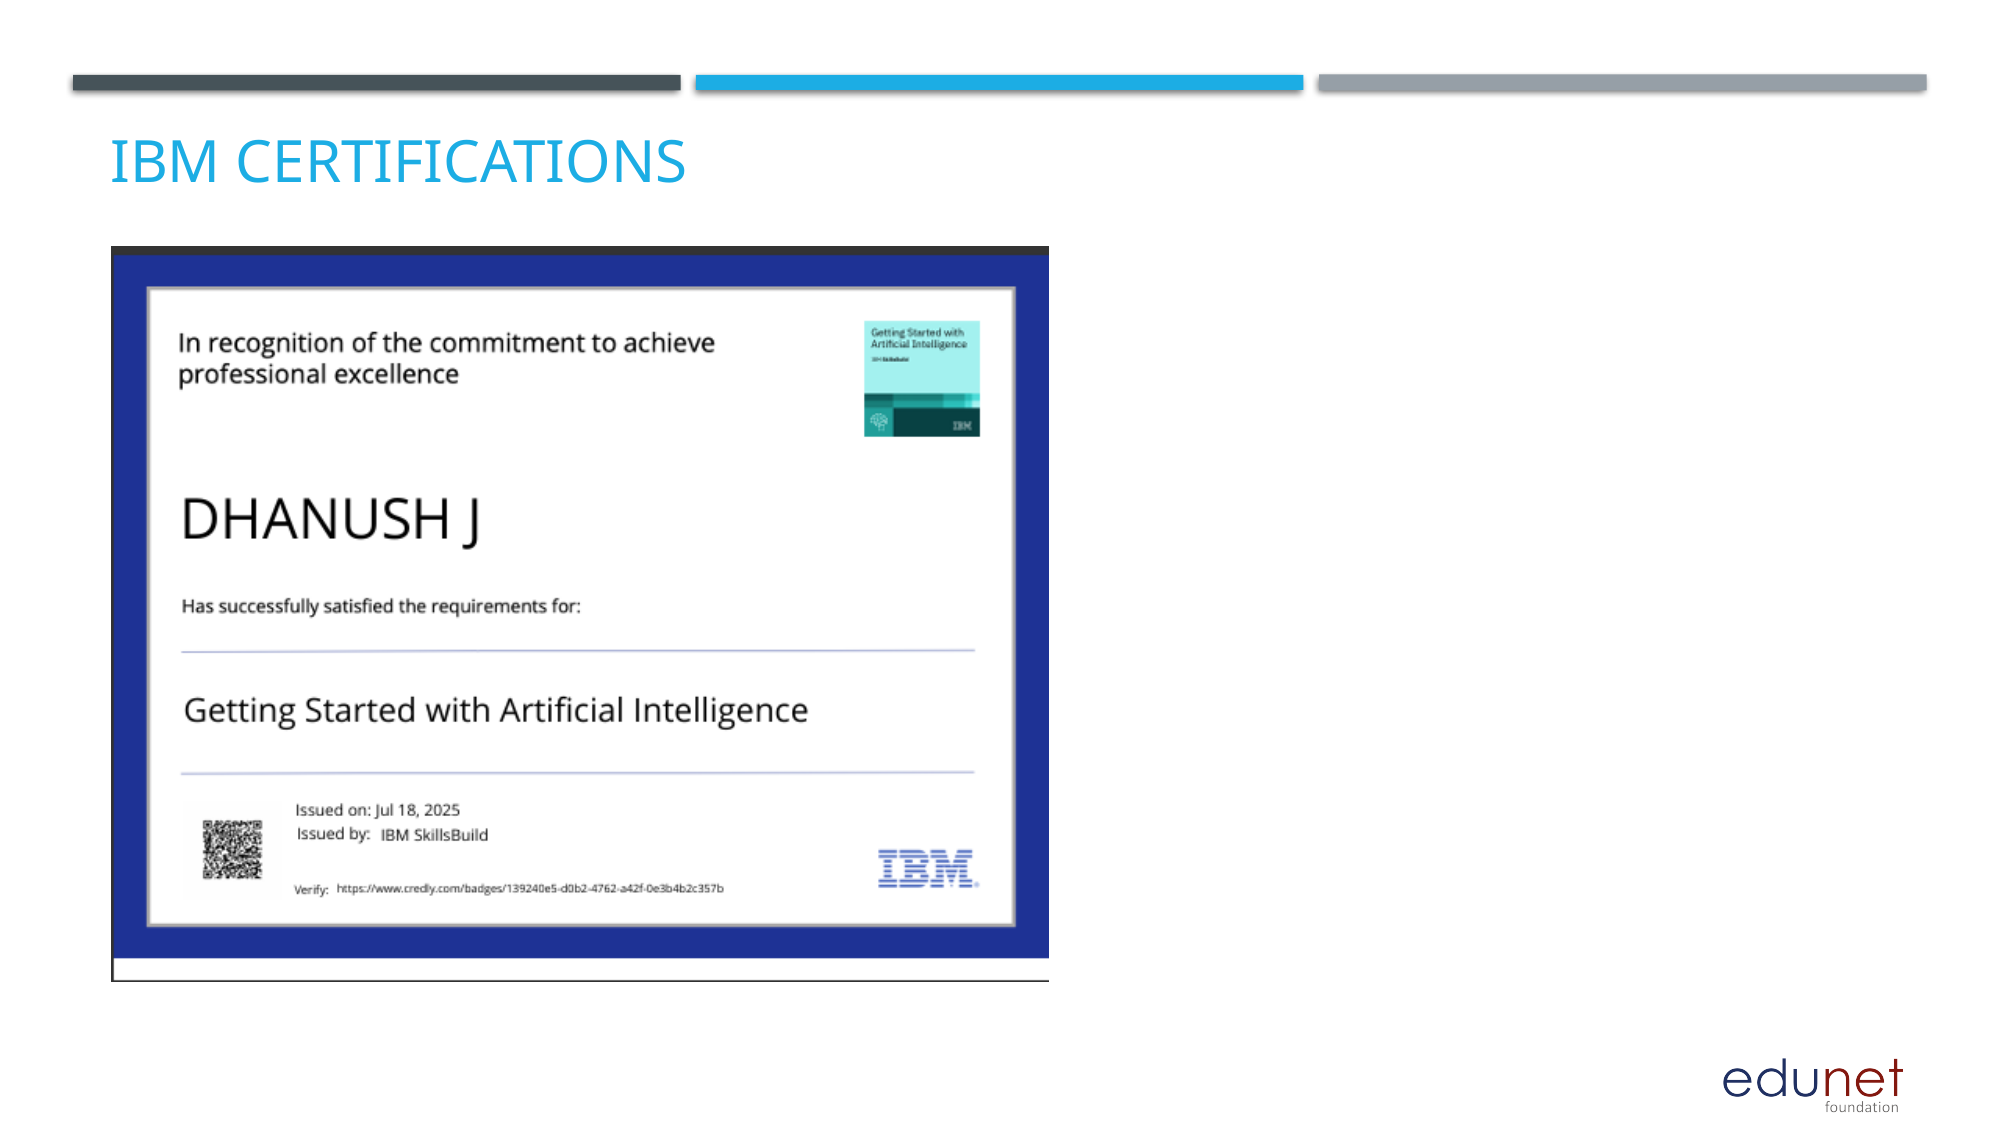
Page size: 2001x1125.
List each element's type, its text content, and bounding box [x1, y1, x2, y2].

title IBM Certifications [95, 115, 1905, 203]
picture [1719, 1056, 1905, 1116]
picture [110, 246, 1050, 982]
